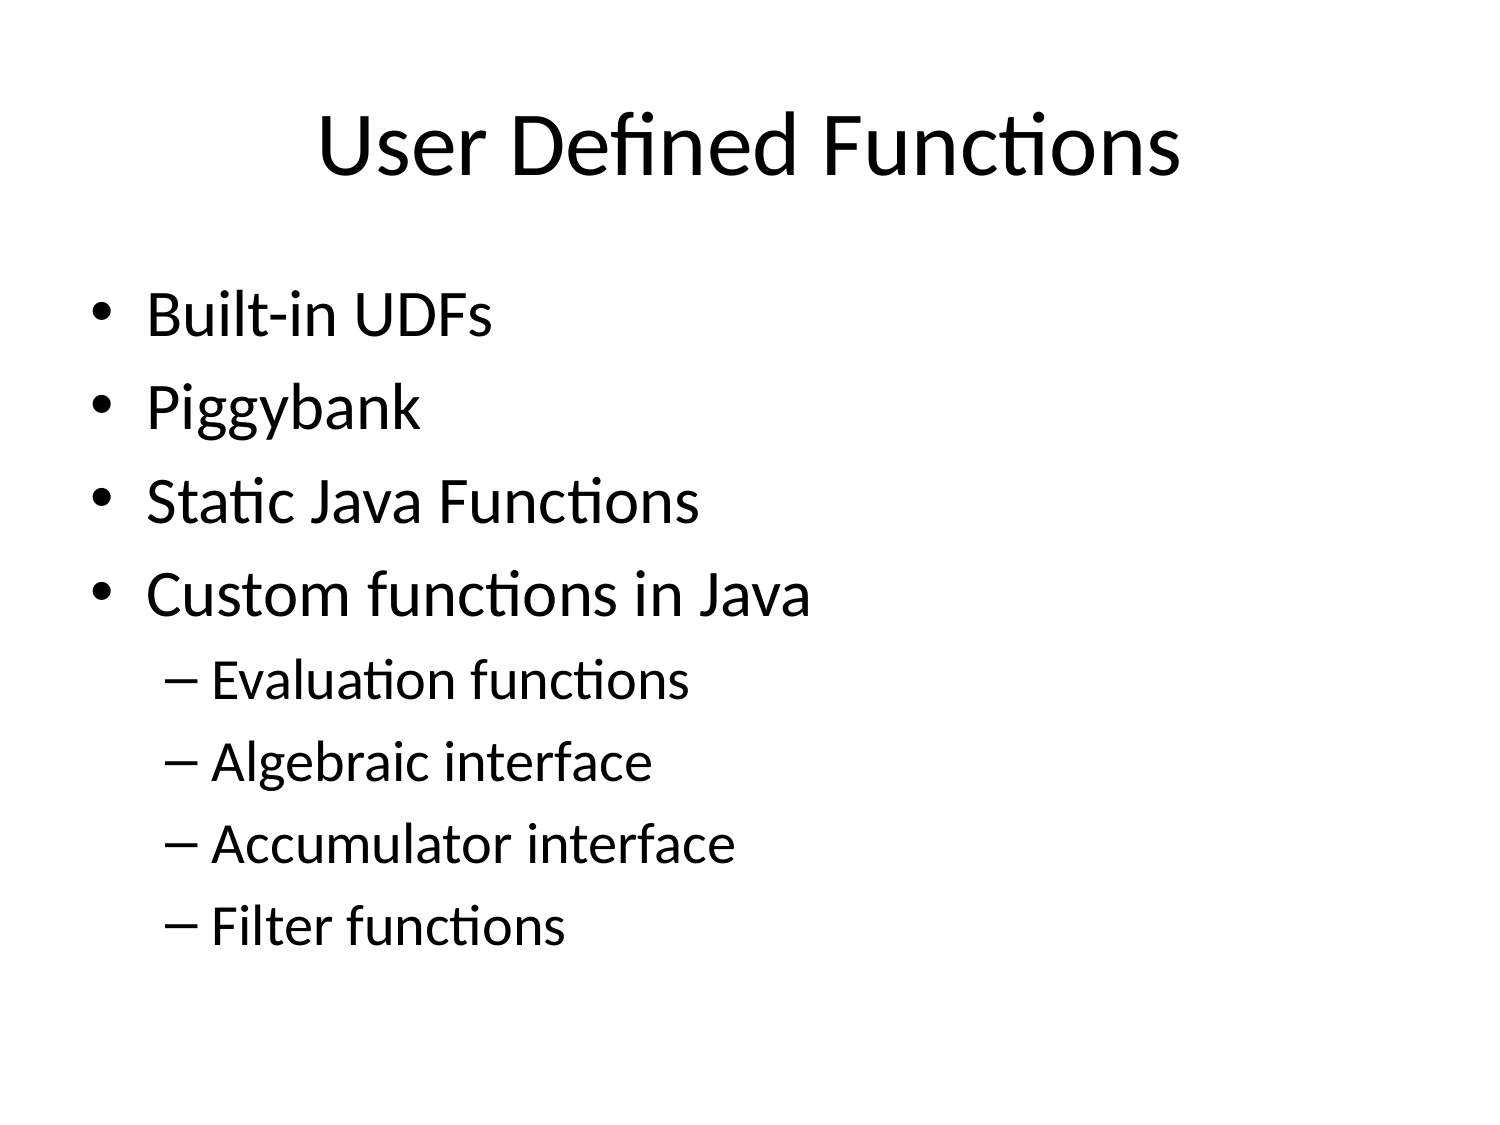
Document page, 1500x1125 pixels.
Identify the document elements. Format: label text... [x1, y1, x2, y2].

title User Defined Functions [75, 45, 1425, 233]
list Built-in UDFs Piggybank Static Java Functions Custom functions in Java Evaluation functions Algebraic interface Accumulator interface Filter functions [75, 262, 1425, 1005]
